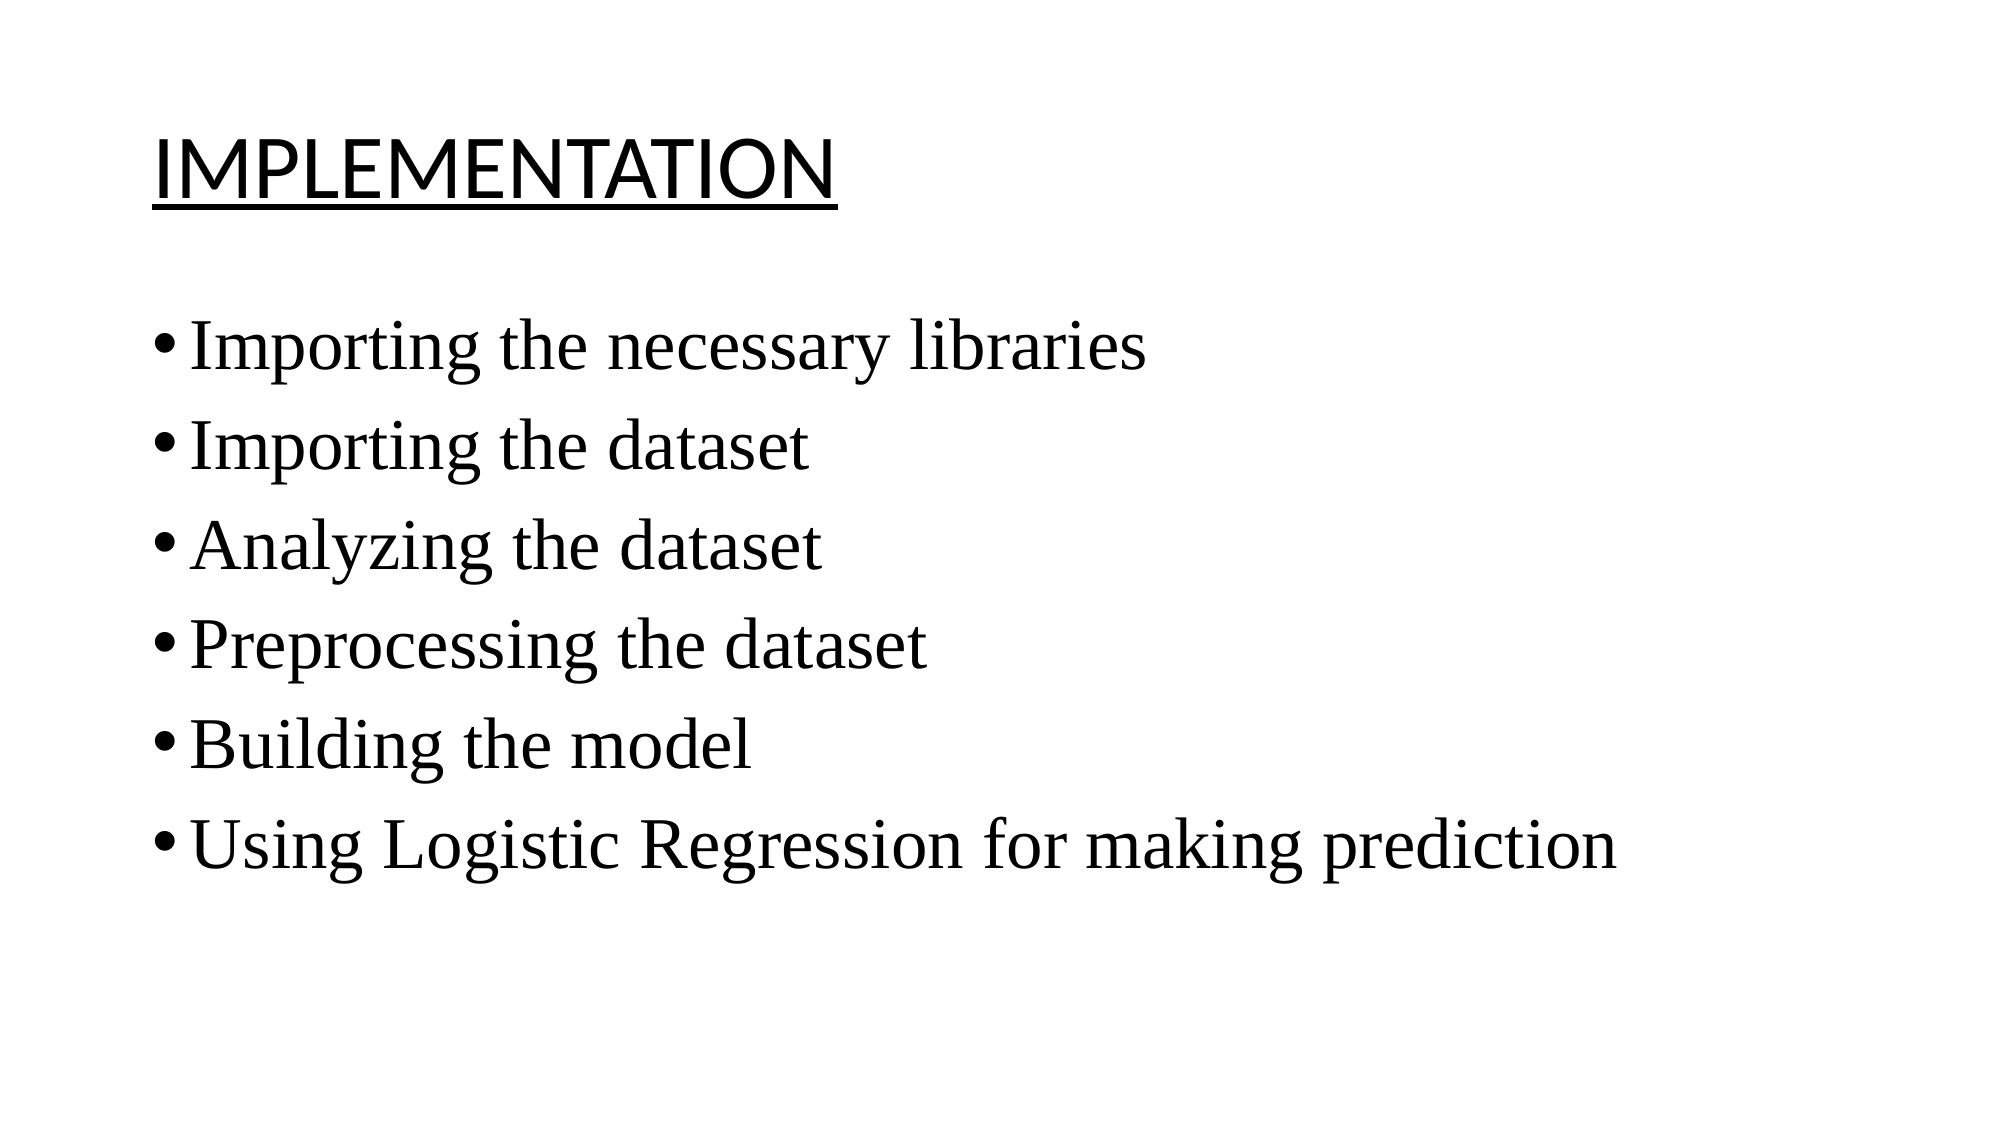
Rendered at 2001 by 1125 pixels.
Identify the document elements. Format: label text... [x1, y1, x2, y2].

title IMPLEMENTATION [137, 59, 1863, 278]
list Importing the necessary libraries Importing the dataset Analyzing the dataset Preprocessing the dataset Building the model Using Logistic Regression for making prediction [137, 299, 1863, 1014]
